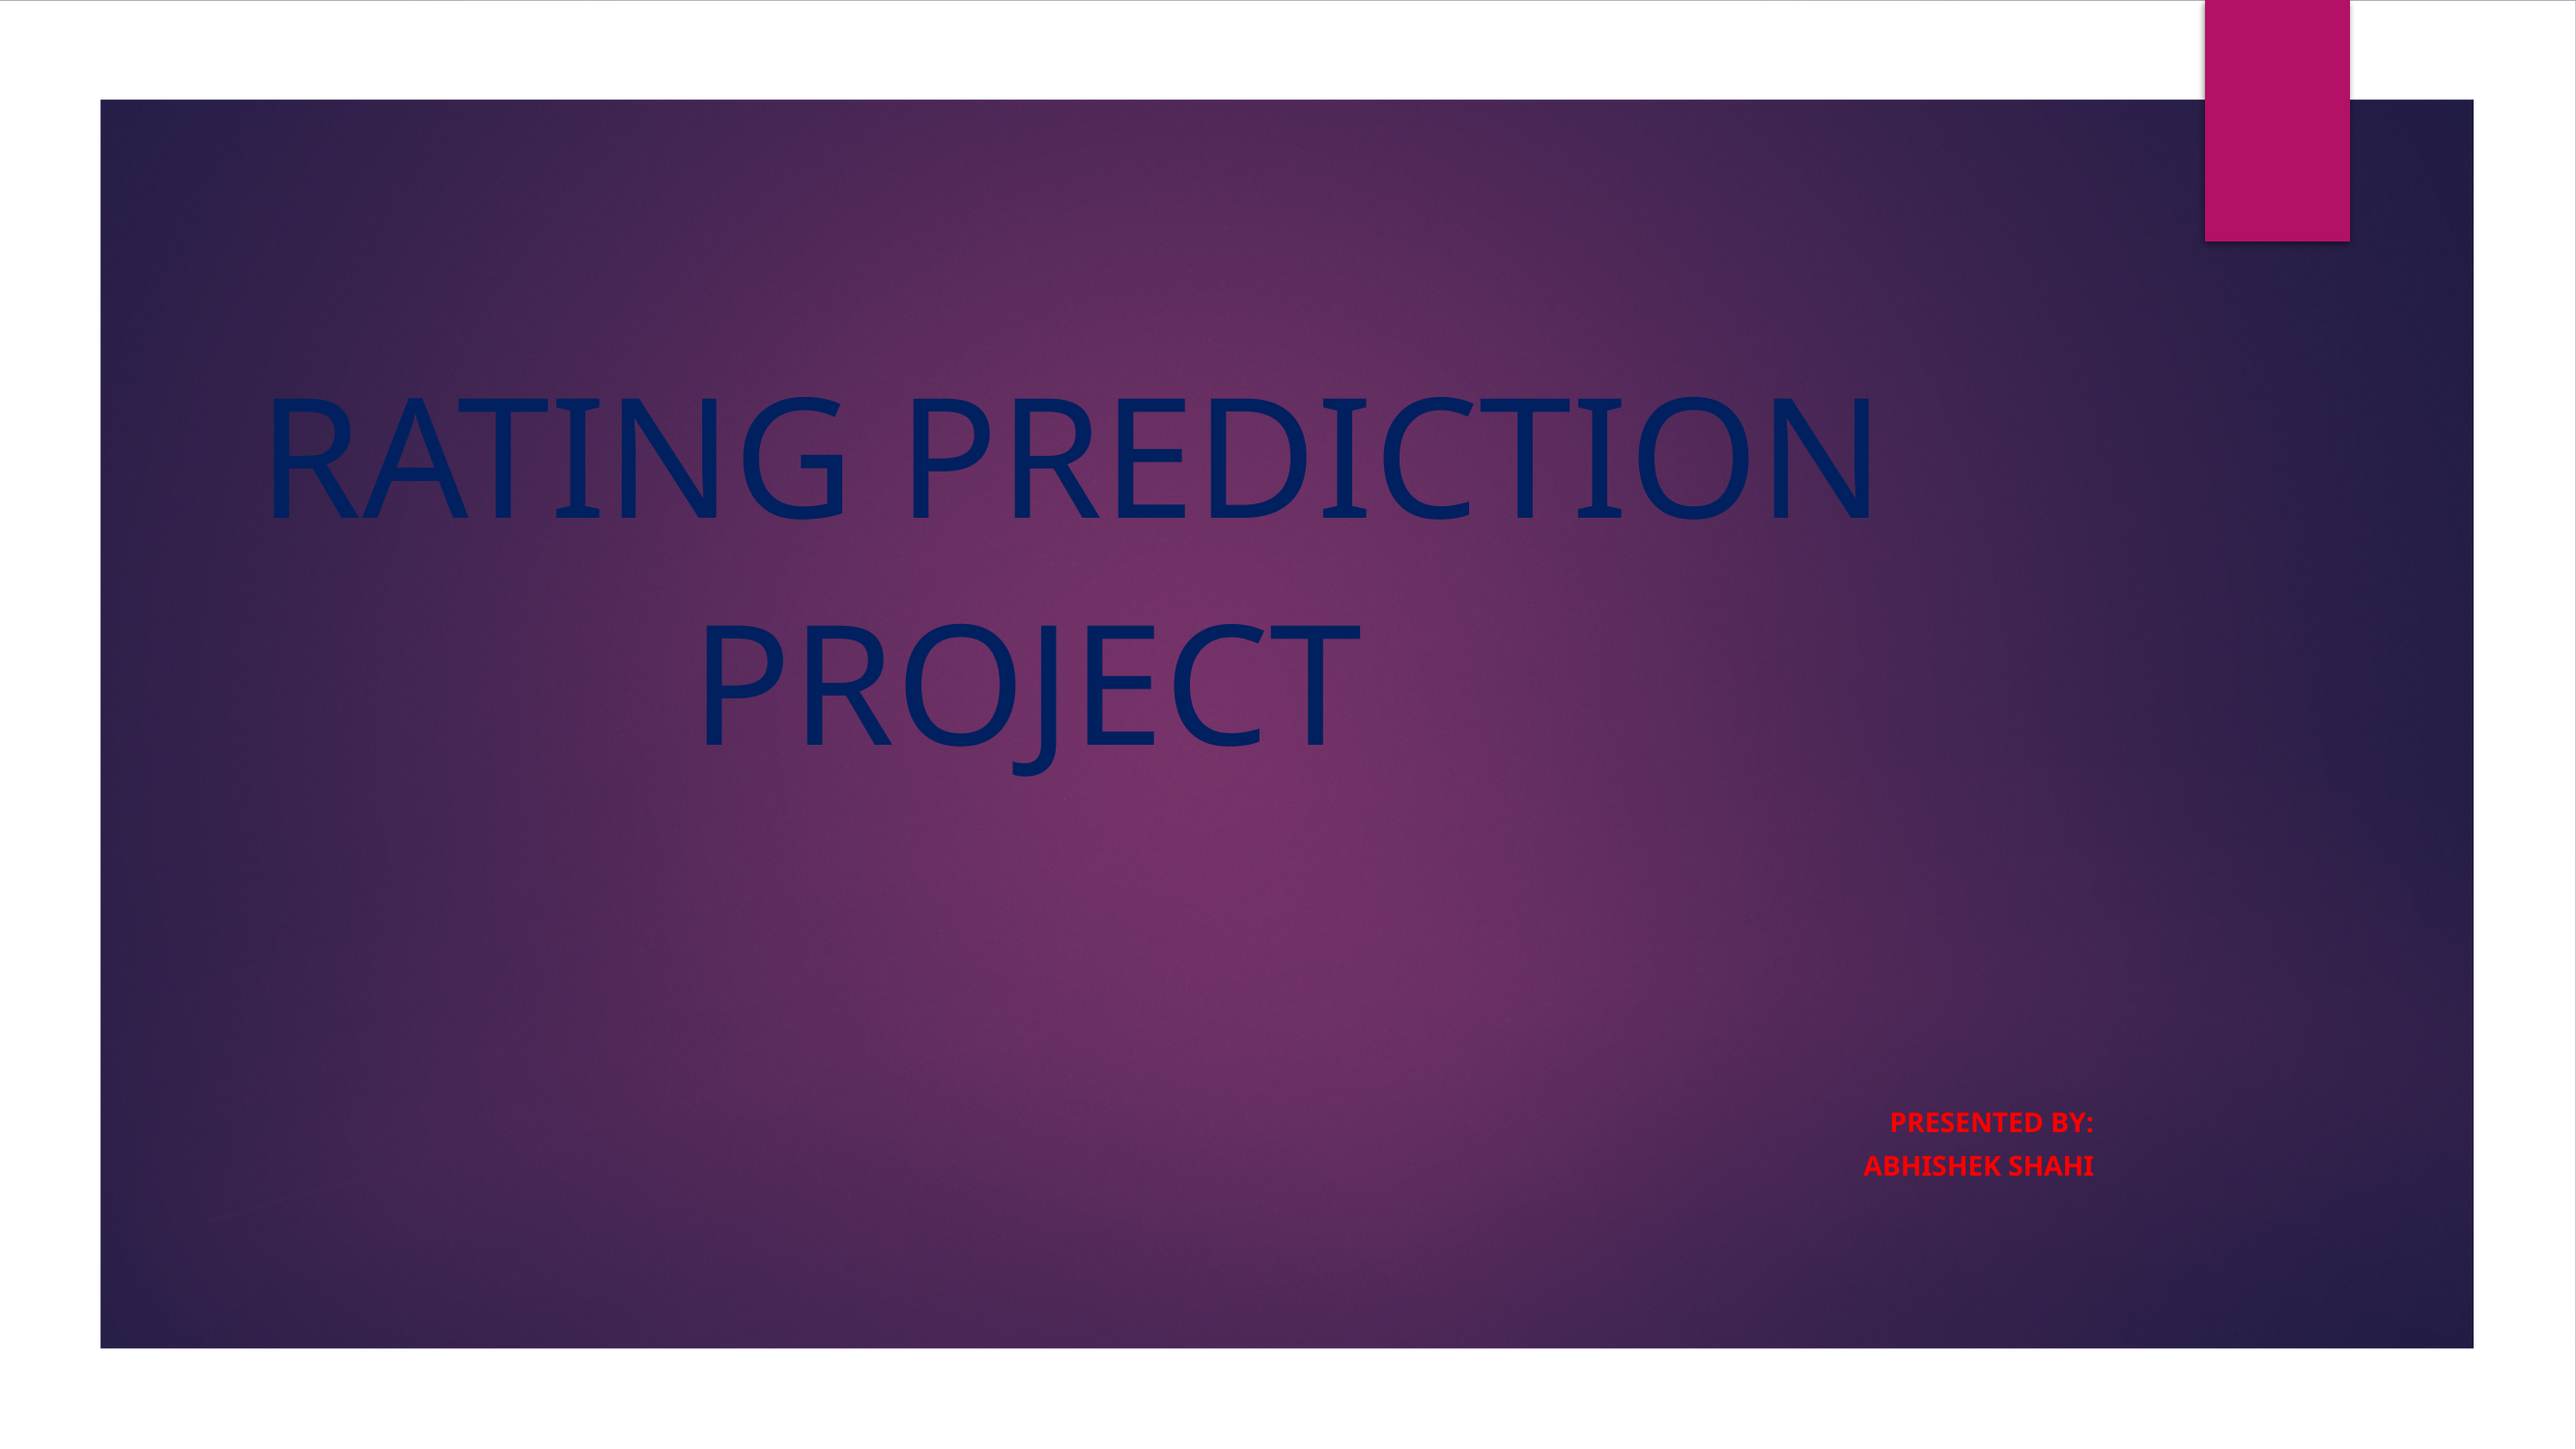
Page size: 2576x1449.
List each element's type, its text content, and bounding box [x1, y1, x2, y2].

picture [708, 0, 1805, 420]
subtitle Presented by: ABHISHEK SHAHI [243, 1009, 2109, 1192]
title RATING PREDICTION PROJECT [0, 0, 2383, 802]
